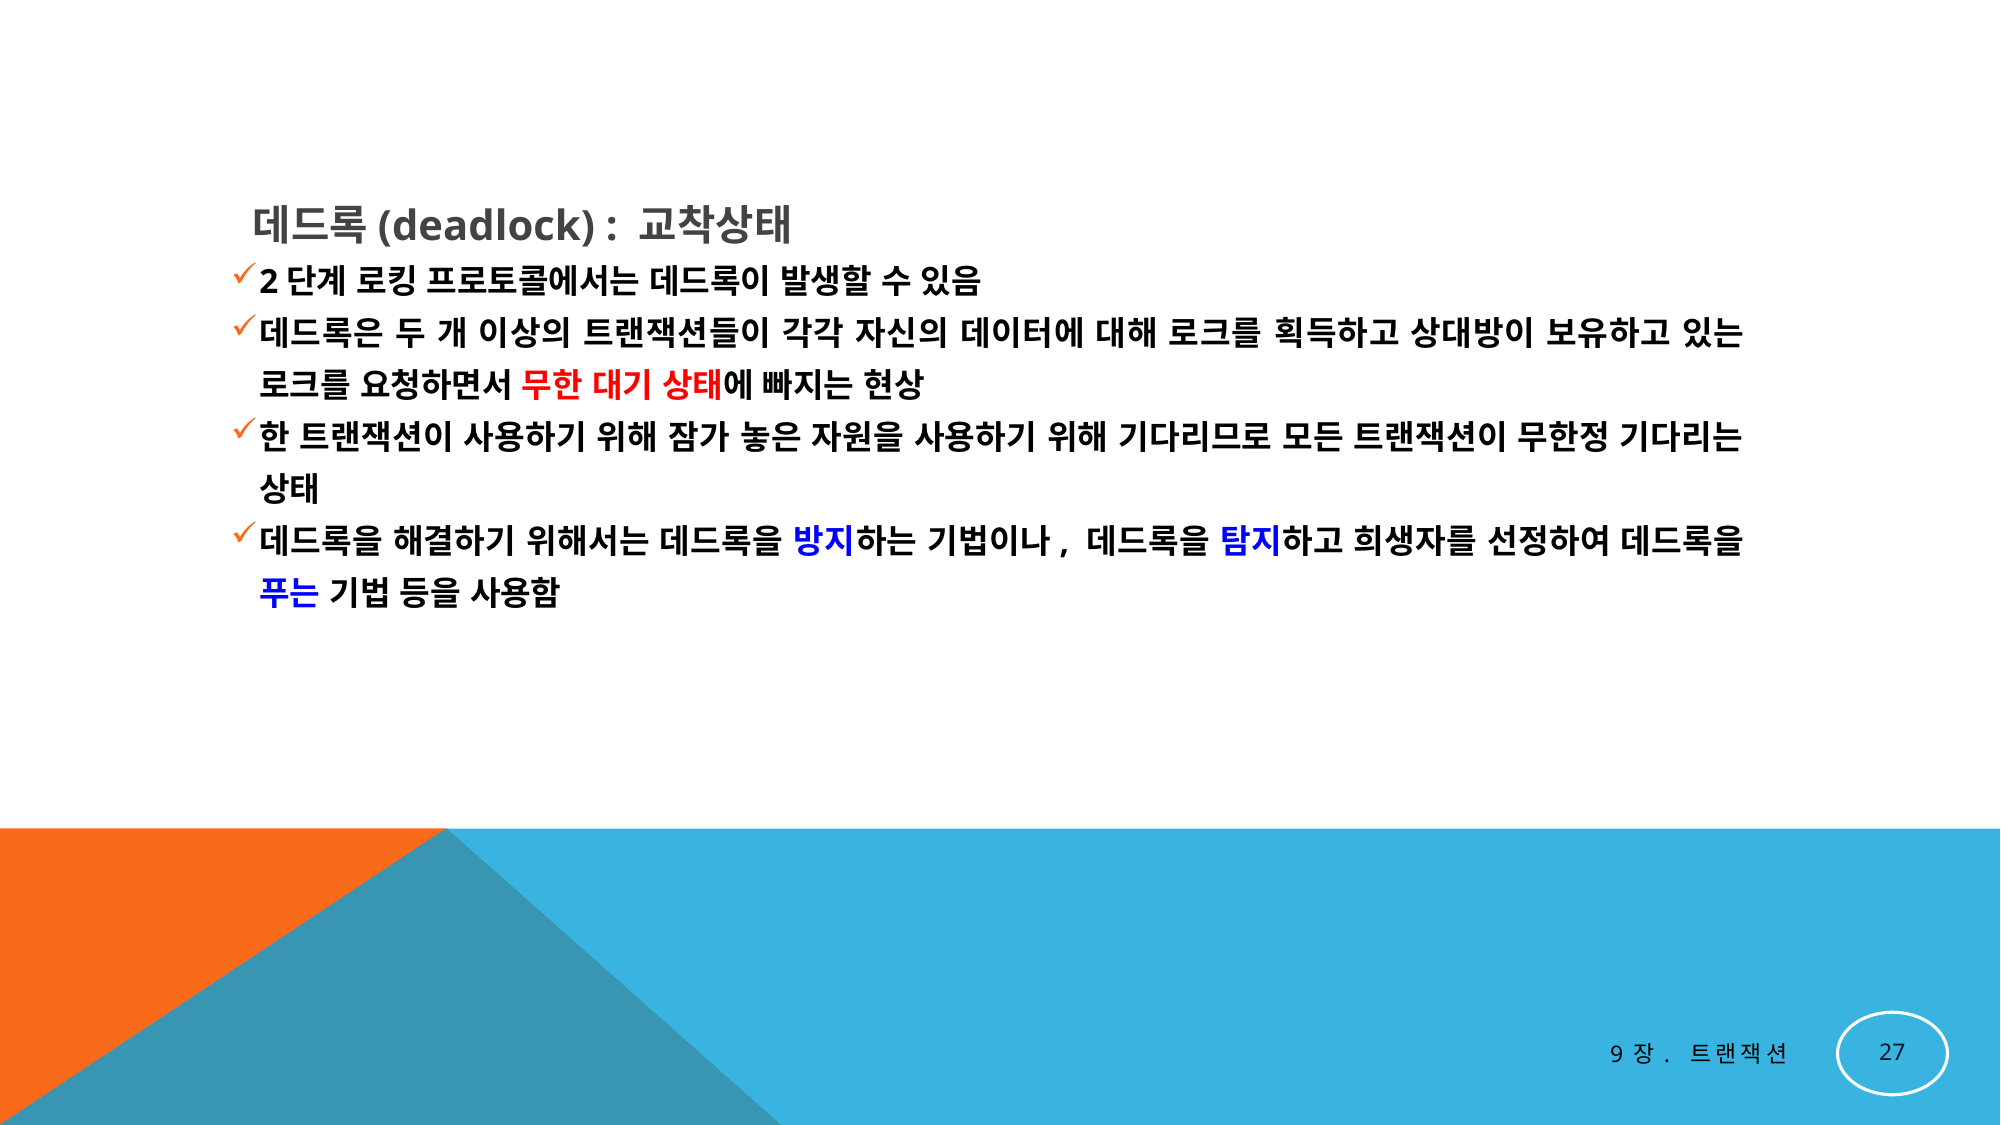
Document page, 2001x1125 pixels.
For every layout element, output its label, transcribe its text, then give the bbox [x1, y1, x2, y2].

list 데드록(deadlock) : 교착상태 2단계 로킹 프로토콜에서는 데드록이 발생할 수 있음 데드록은 두 개 이상의 트랜잭션들이 각각 자신의 데이터에 대해 로크를 획득하고 상대방이 보유하고 있는 로크를 요청하면서 무한 대기 상태에 빠지는 현상 한 트랜잭션이 사용하기 위해 잠가 놓은 자원을 사용하기 위해 기다리므로 모든 트랜잭션이 무한정 기다리는 상태 데드록을 해결하기 위해서는 데드록을 방지하는 기법이나, 데드록을 탐지하고 희생자를 선정하여 데드록을 푸는 기법 등을 사용함 [215, 171, 1760, 976]
footer 9장. 트랜잭션 [769, 1031, 1803, 1076]
slide_number 27 [1835, 1010, 1950, 1097]
